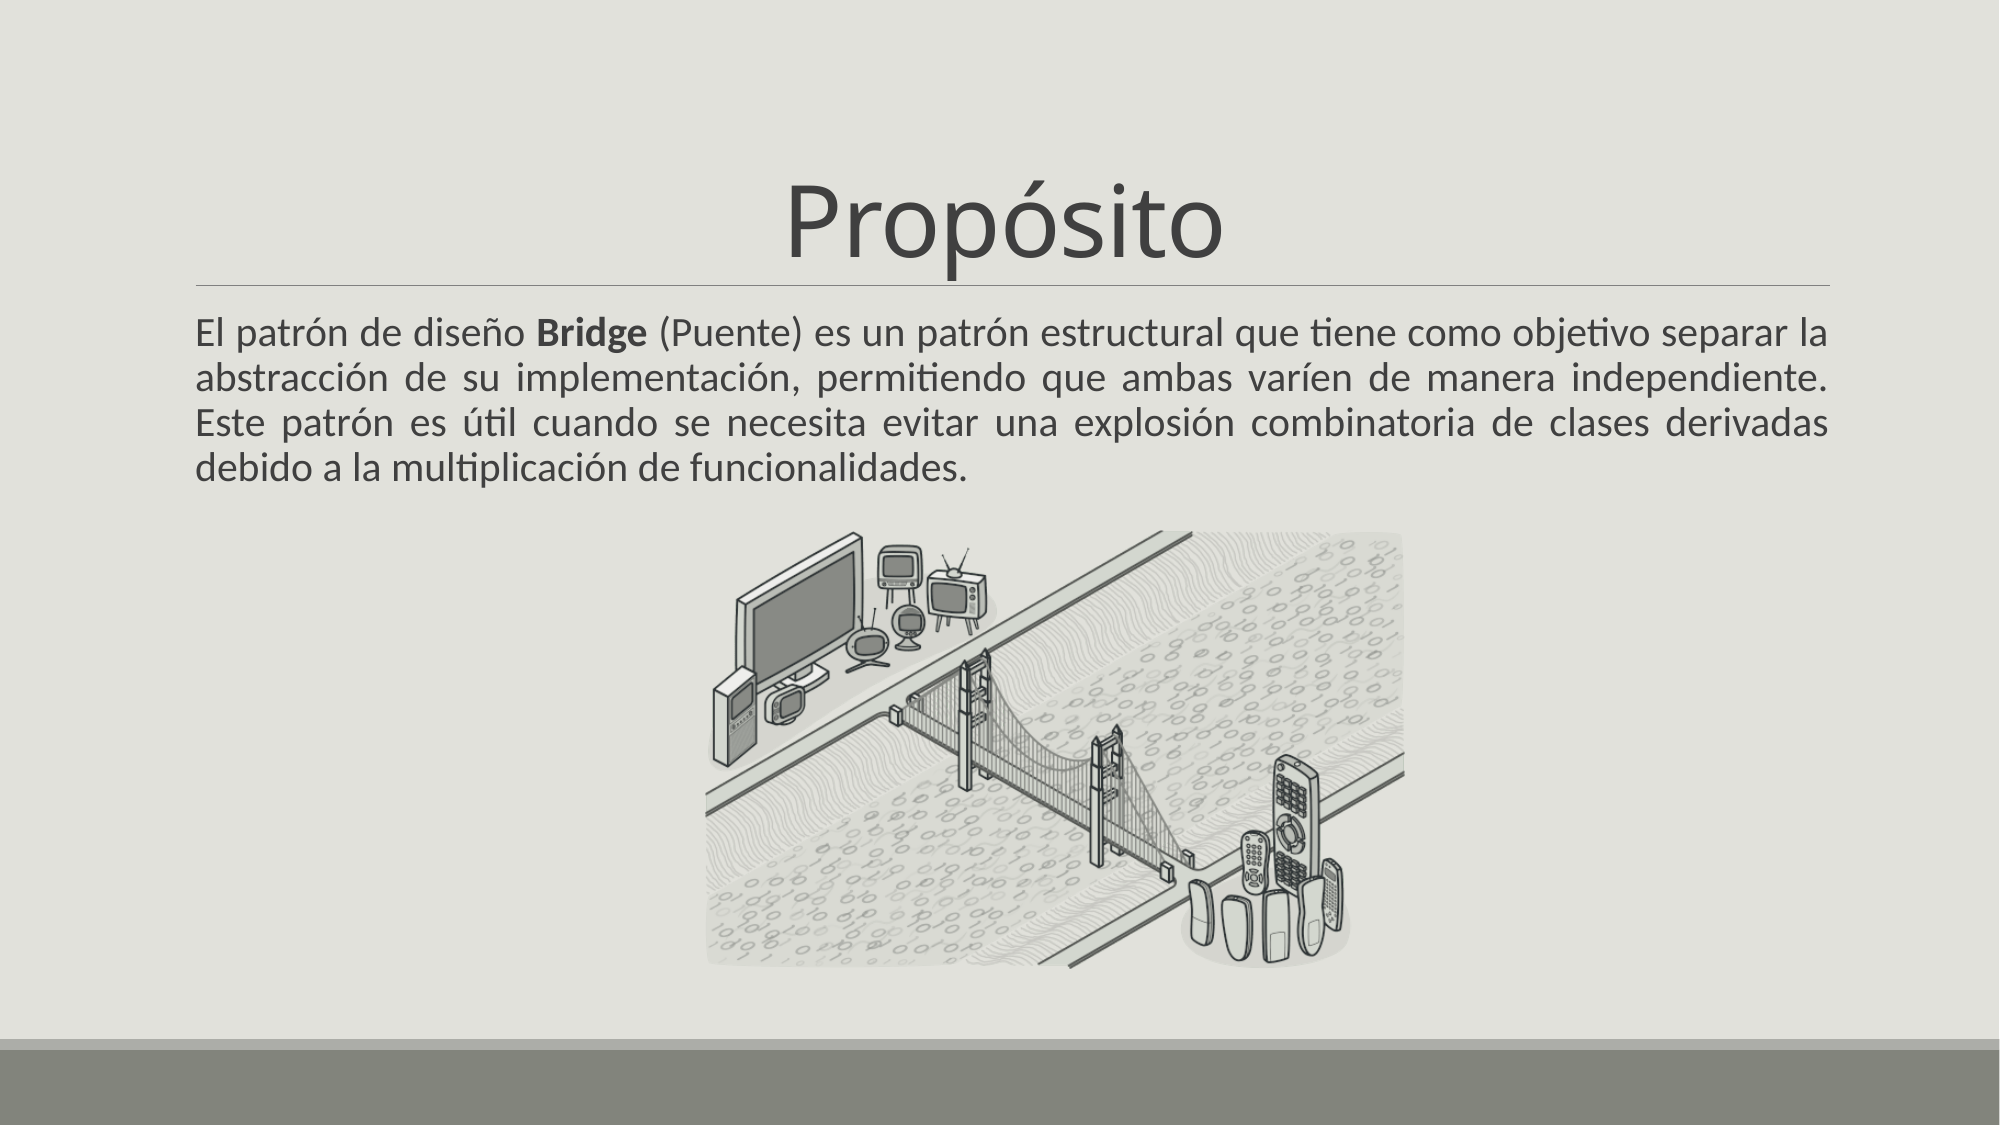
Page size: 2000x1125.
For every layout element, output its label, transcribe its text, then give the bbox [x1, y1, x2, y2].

picture [703, 530, 1406, 970]
list El patrón de diseño Bridge (Puente) es un patrón estructural que tiene como objetivo separar la abstracción de su implementación, permitiendo que ambas varíen de manera independiente. Este patrón es útil cuando se necesita evitar una explosión combinatoria de clases derivadas debido a la multiplicación de funcionalidades. [179, 302, 1830, 963]
title Propósito [179, 47, 1830, 285]
